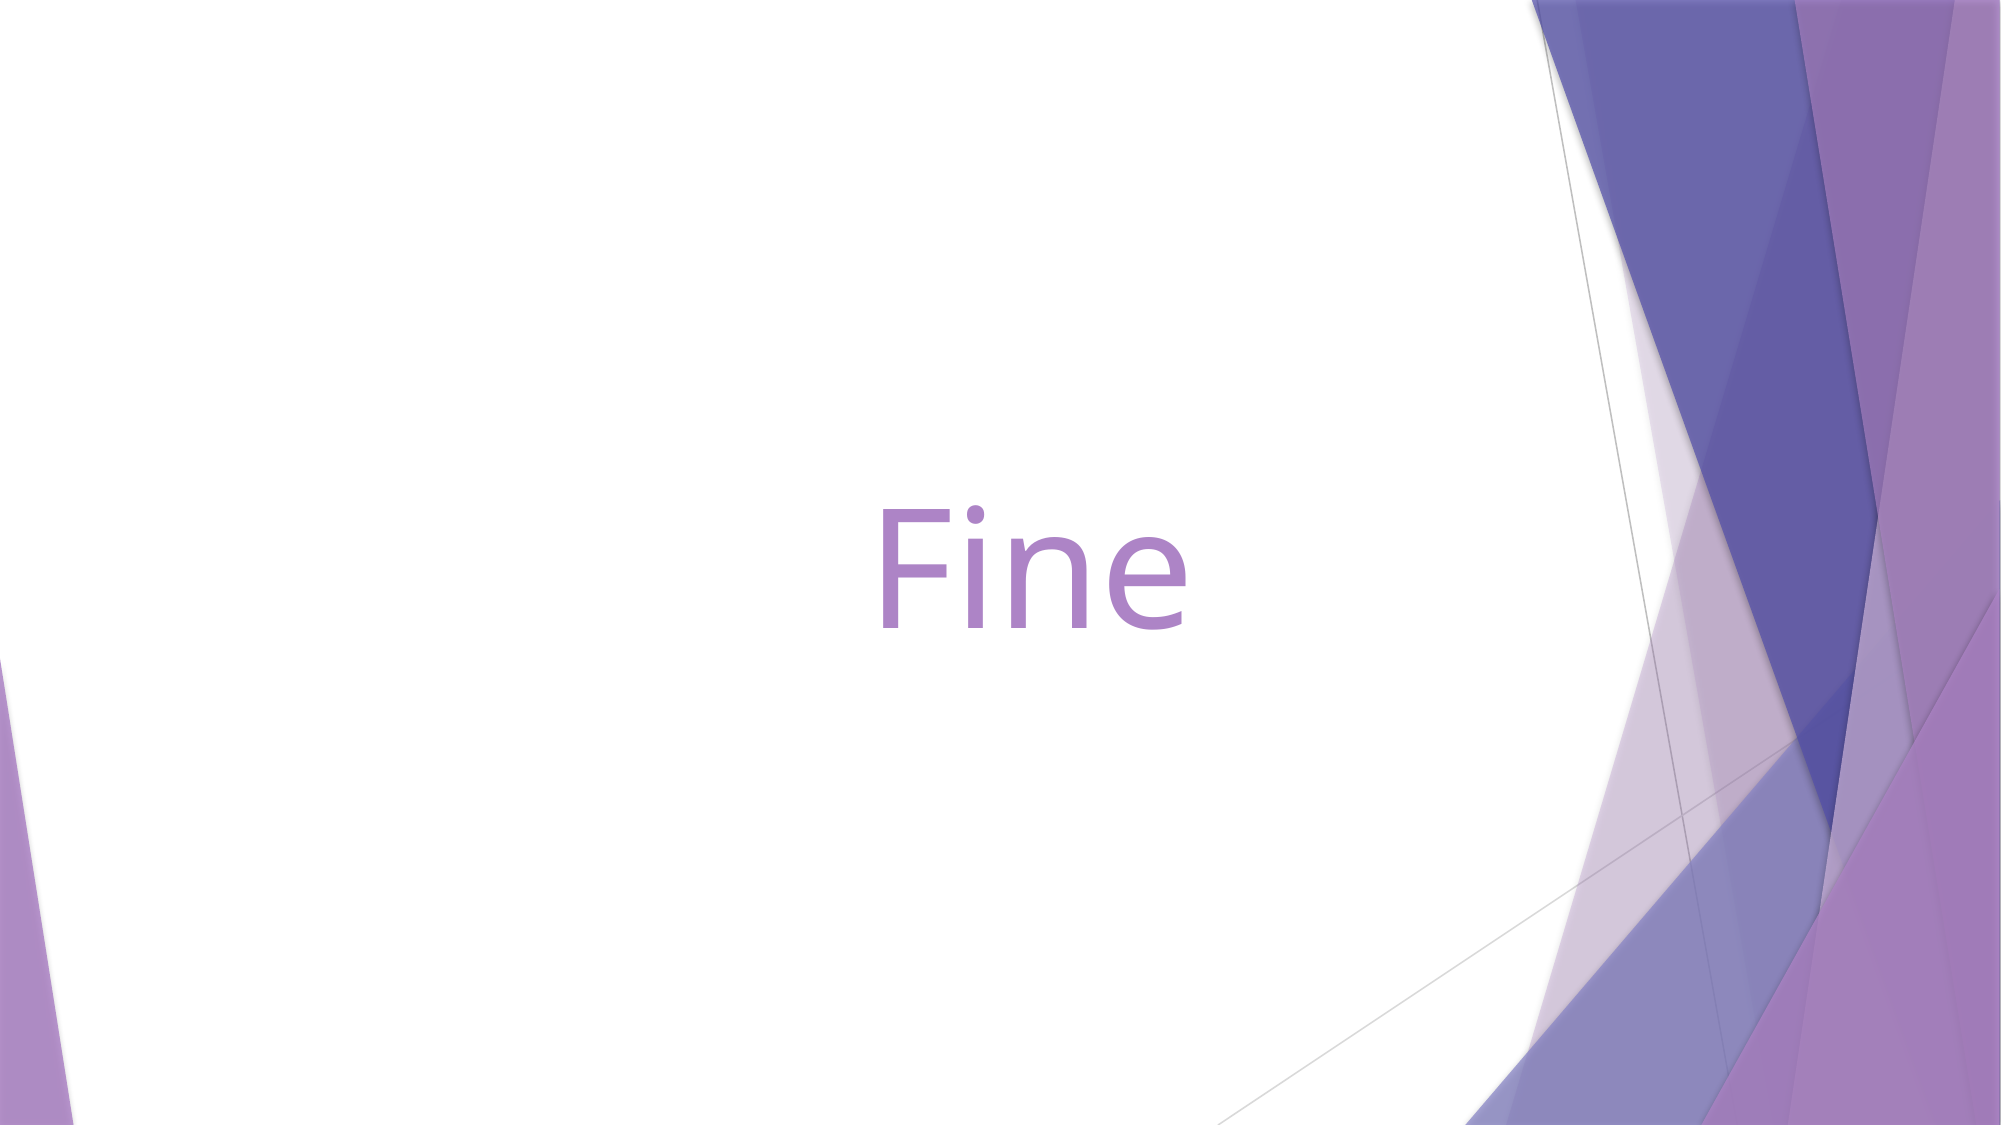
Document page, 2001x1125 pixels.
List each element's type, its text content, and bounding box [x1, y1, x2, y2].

title Fine [326, 454, 1737, 671]
